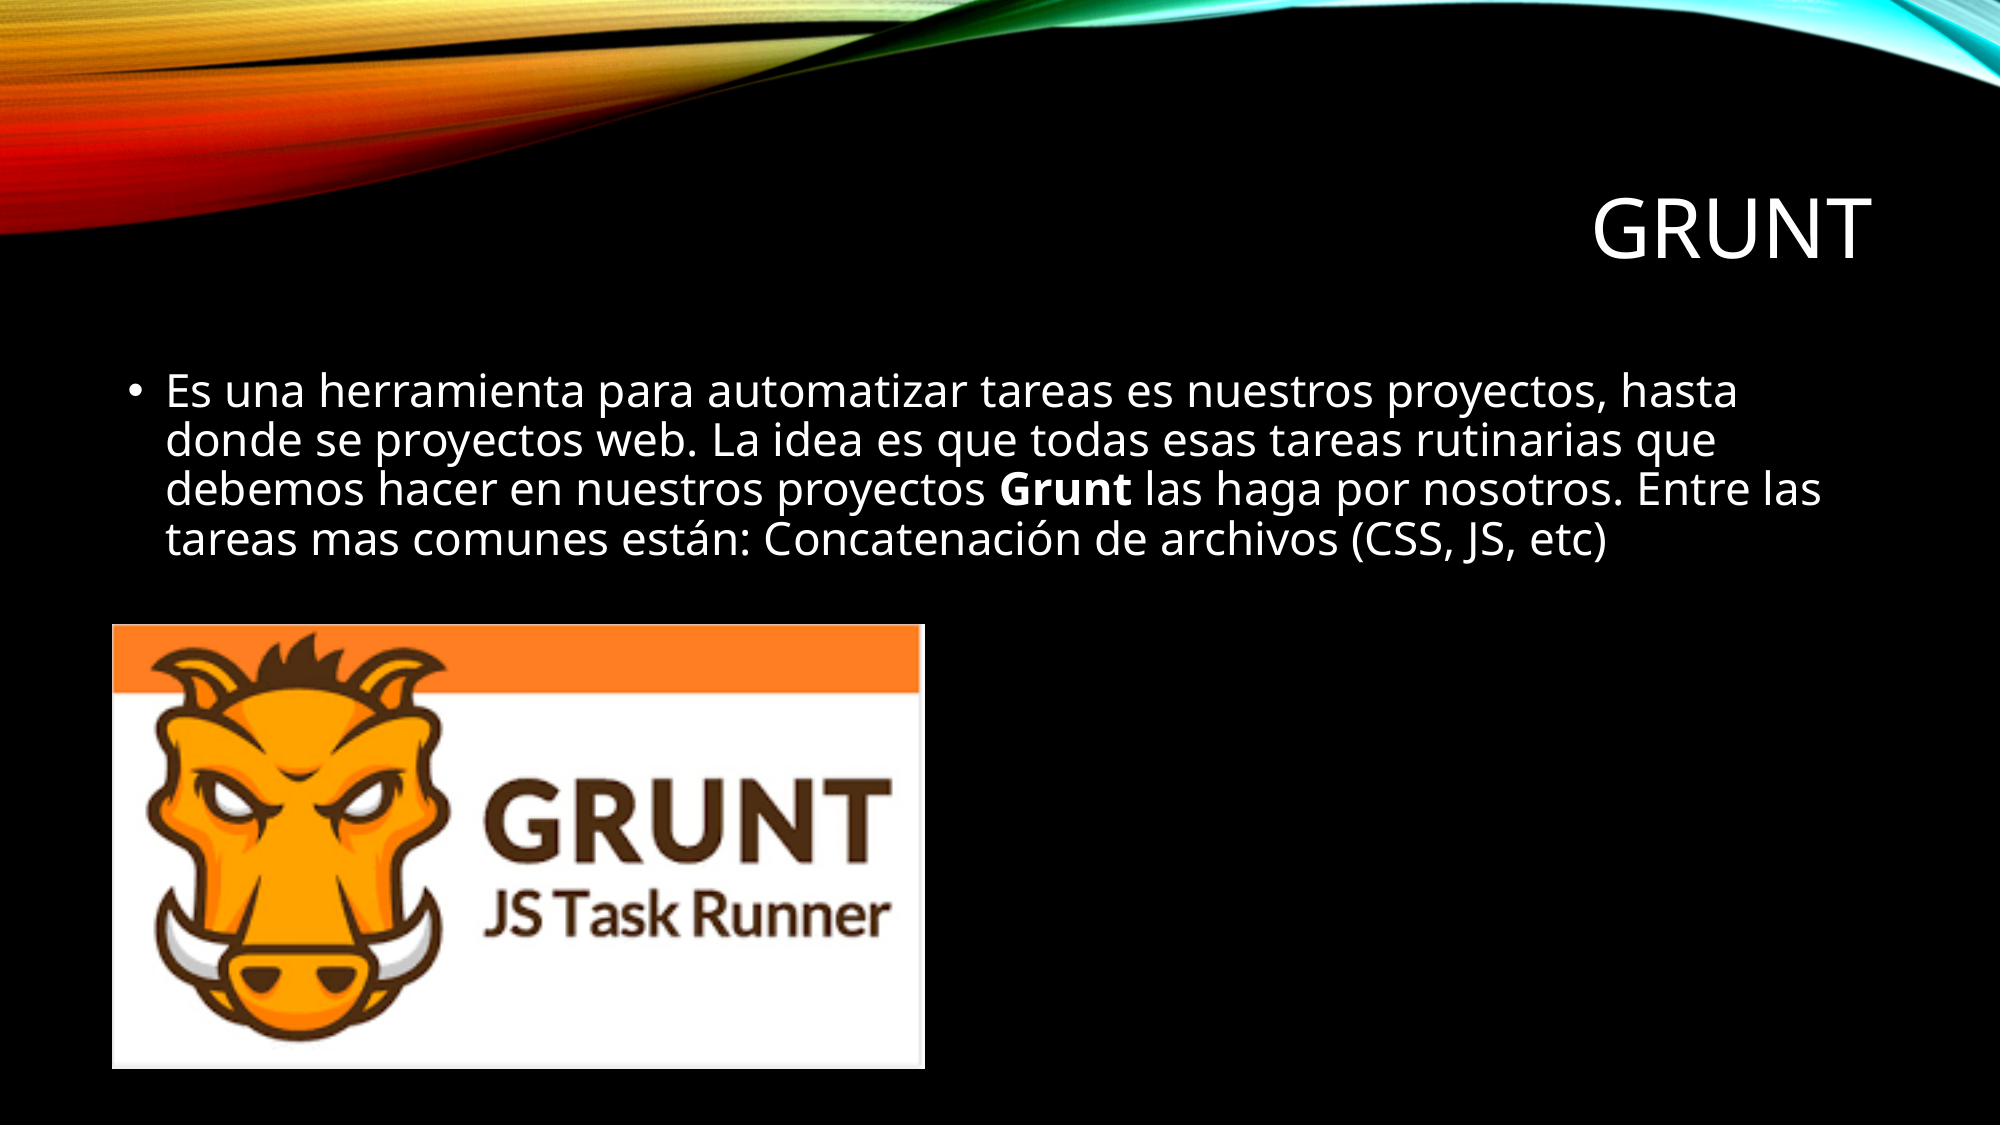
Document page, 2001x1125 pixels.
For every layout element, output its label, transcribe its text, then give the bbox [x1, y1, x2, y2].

title Grunt [474, 125, 1888, 338]
list Es una herramienta para automatizar tareas es nuestros proyectos, hasta donde se proyectos web. La idea es que todas esas tareas rutinarias que debemos hacer en nuestros proyectos Grunt las haga por nosotros. Entre las tareas mas comunes están: Concatenación de archivos (CSS, JS, etc) [112, 360, 1888, 1021]
picture [112, 624, 925, 1069]
picture [0, 0, 2000, 237]
